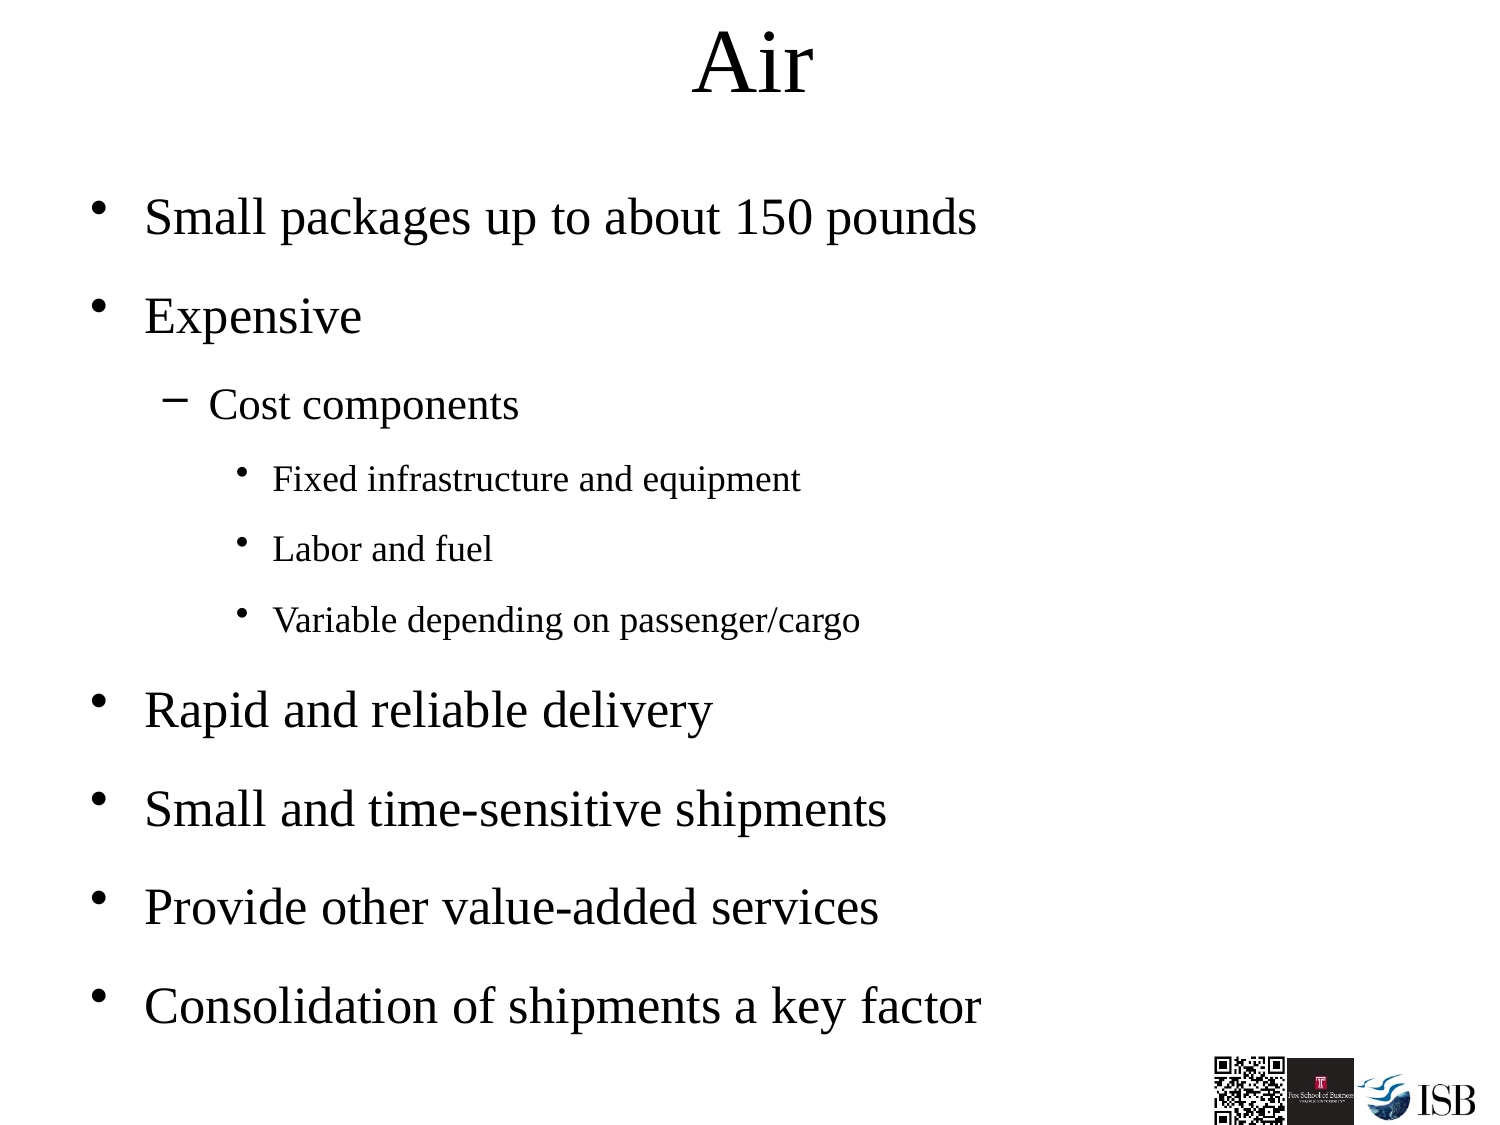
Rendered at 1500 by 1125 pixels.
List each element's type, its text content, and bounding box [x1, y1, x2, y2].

title Air [115, 0, 1391, 113]
picture [1212, 1055, 1475, 1125]
list Small packages up to about 150 pounds Expensive Cost components Fixed infrastructure and equipment Labor and fuel Variable depending on passenger/cargo Rapid and reliable delivery Small and time-sensitive shipments Provide other value-added services Consolidation of shipments a key factor [75, 149, 1344, 1050]
